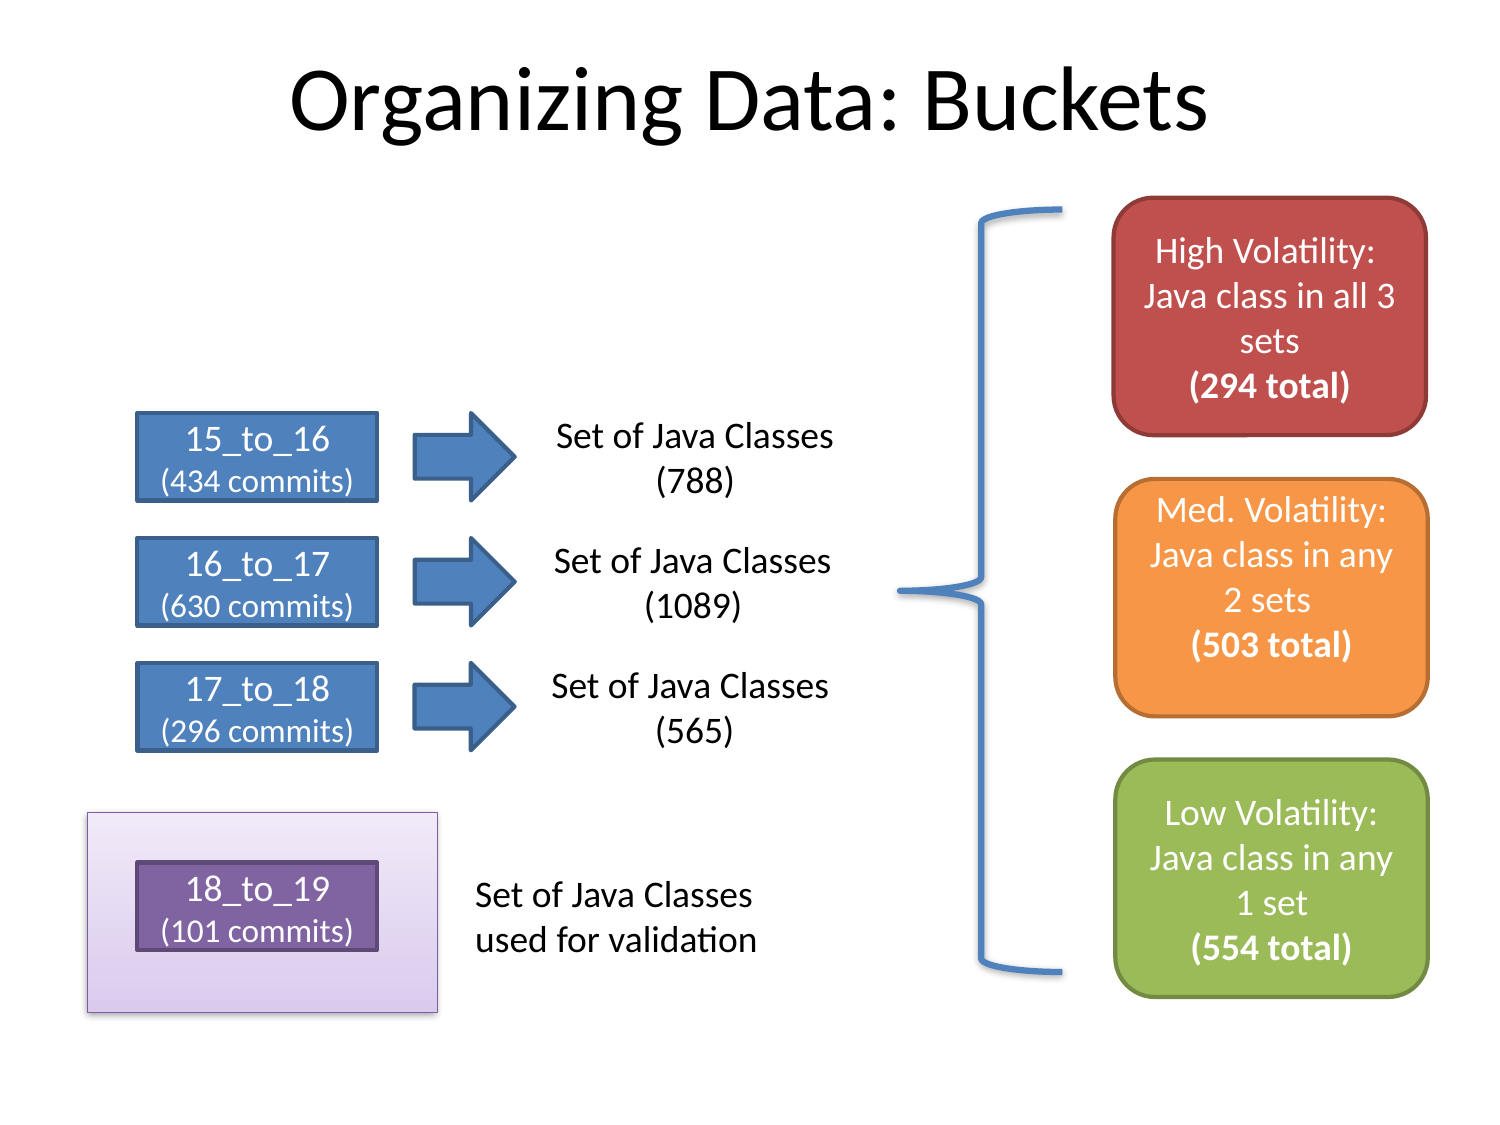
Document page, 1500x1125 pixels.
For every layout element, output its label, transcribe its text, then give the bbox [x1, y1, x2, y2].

text_box 16_to_17 (630 commits) [135, 536, 379, 628]
text_box [412, 660, 517, 753]
text_box Low Volatility: Java class in any 1 set (554 total) [1113, 757, 1430, 1000]
text_box High Volatility: Java class in all 3 sets (294 total) [1111, 195, 1429, 438]
text_box Set of Java Classes (788) [541, 403, 850, 509]
text_box 18_to_19 (101 commits) [135, 860, 379, 952]
text_box Med. Volatility: Java class in any 2 sets (503 total) [1113, 476, 1430, 719]
text_box [412, 536, 517, 628]
title Organizing Data: Buckets [75, 0, 1425, 188]
text_box [896, 206, 1063, 976]
text_box 17_to_18 (296 commits) [135, 661, 379, 753]
text_box Set of Java Classes (565) [536, 653, 853, 759]
text_box [412, 411, 517, 503]
text_box [87, 812, 438, 1013]
text_box Set of Java Classes (1089) [538, 528, 847, 634]
text_box Set of Java Classes used for validation [460, 862, 773, 968]
text_box 15_to_16 (434 commits) [135, 411, 379, 503]
